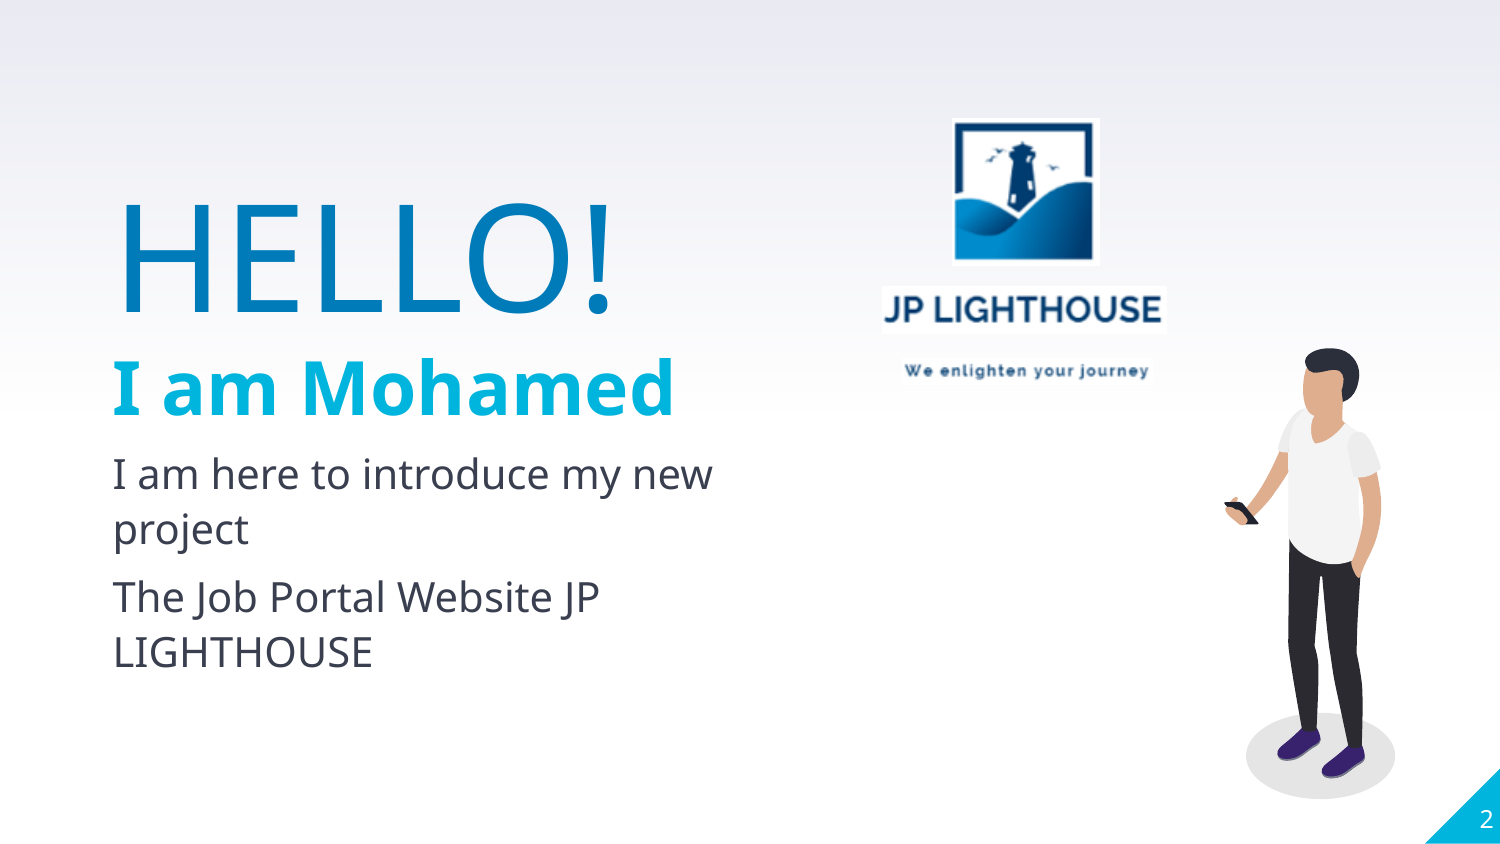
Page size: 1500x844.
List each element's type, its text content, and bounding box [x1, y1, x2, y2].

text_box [1224, 347, 1396, 800]
subtitle I am Mohamed I am here to introduce my new project The Job Portal Website JP LIGHTHOUSE [112, 331, 826, 647]
slide_number 2 [1418, 760, 1494, 838]
picture [902, 358, 1153, 386]
title HELLO! [112, 197, 826, 331]
picture [951, 118, 1100, 266]
picture [882, 286, 1168, 335]
